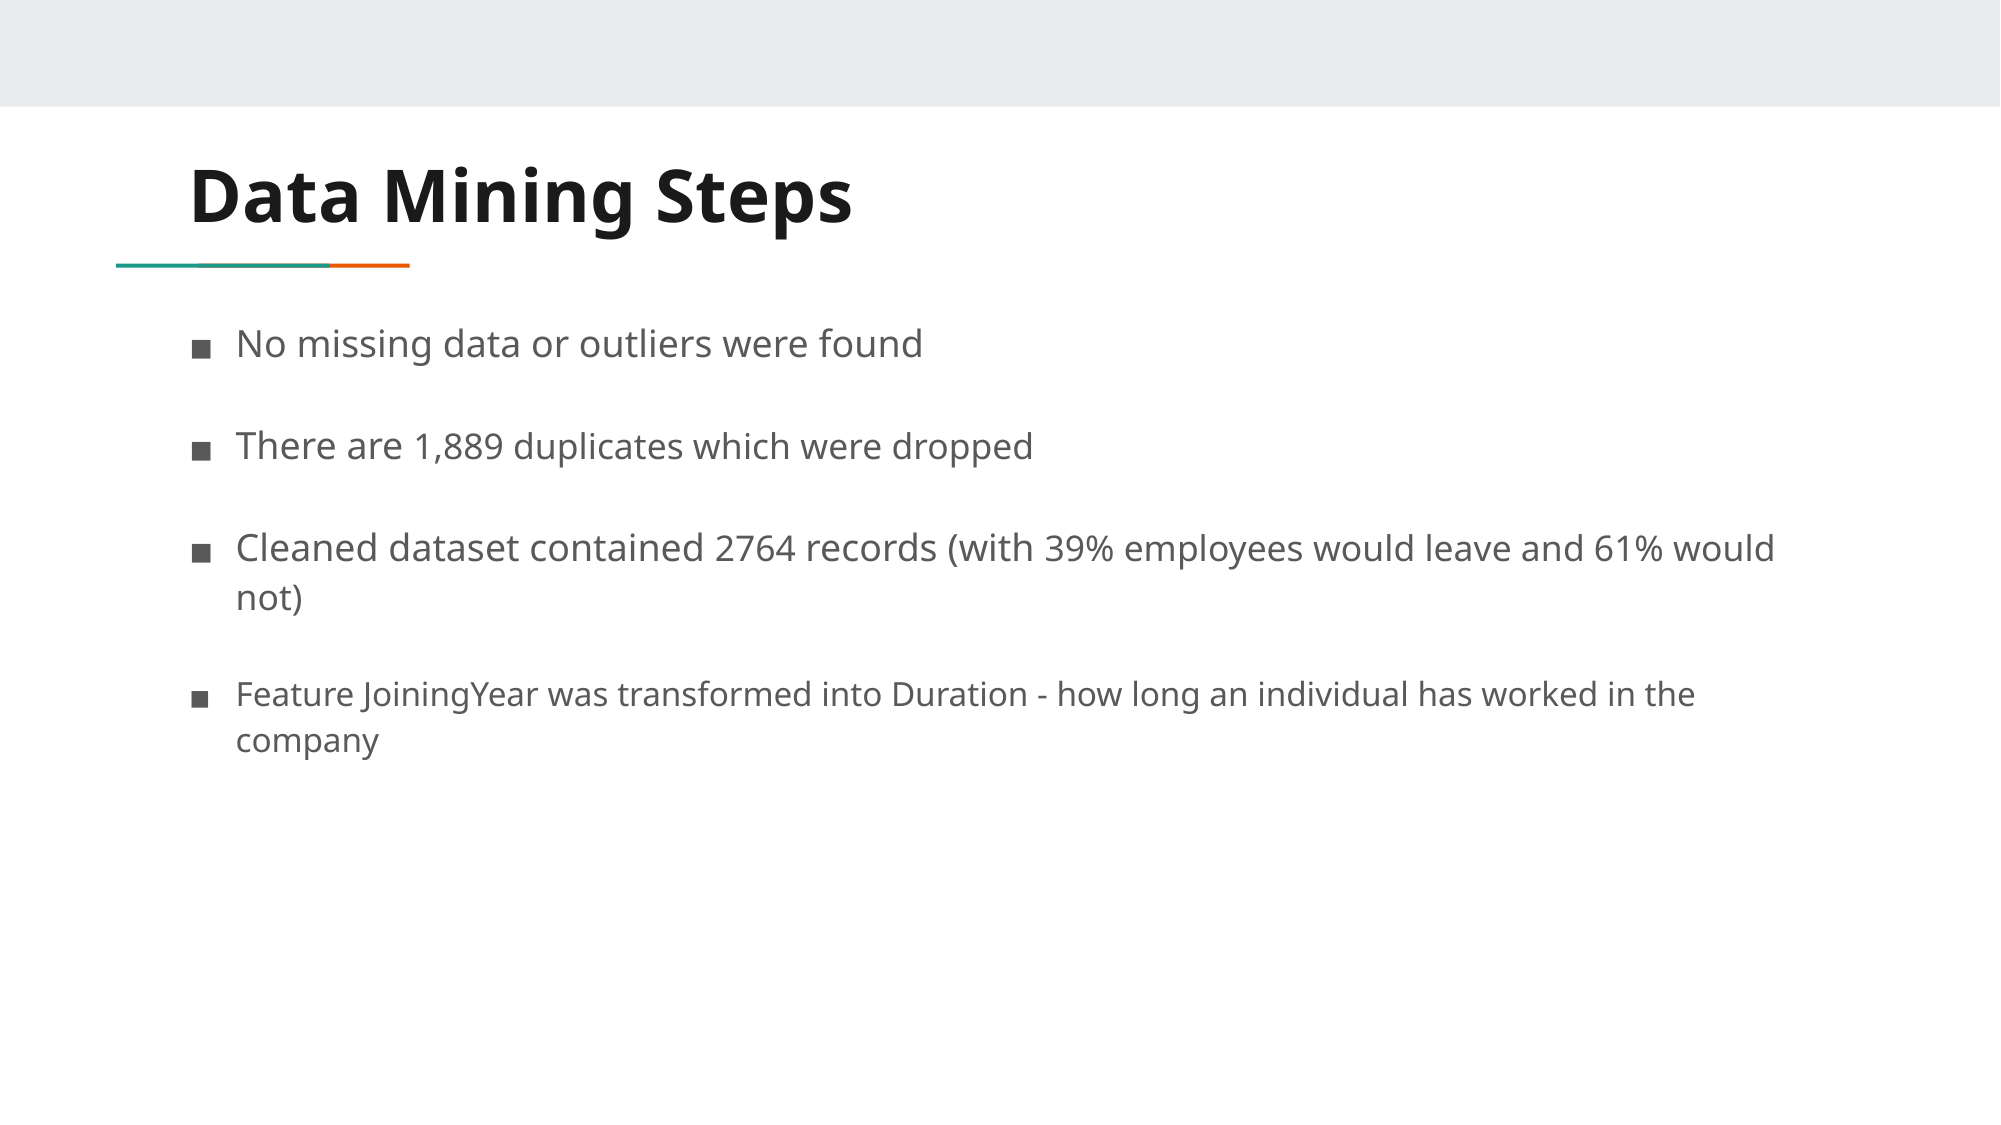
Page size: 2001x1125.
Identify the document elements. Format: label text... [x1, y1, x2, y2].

list No missing data or outliers were found There are 1,889 duplicates which were dropped Cleaned dataset contained 2764 records (with 39% employees would leave and 61% would not) Feature JoiningYear was transformed into Duration - how long an individual has worked in the company [168, 293, 1832, 969]
title Data Mining Steps [168, 129, 1675, 286]
